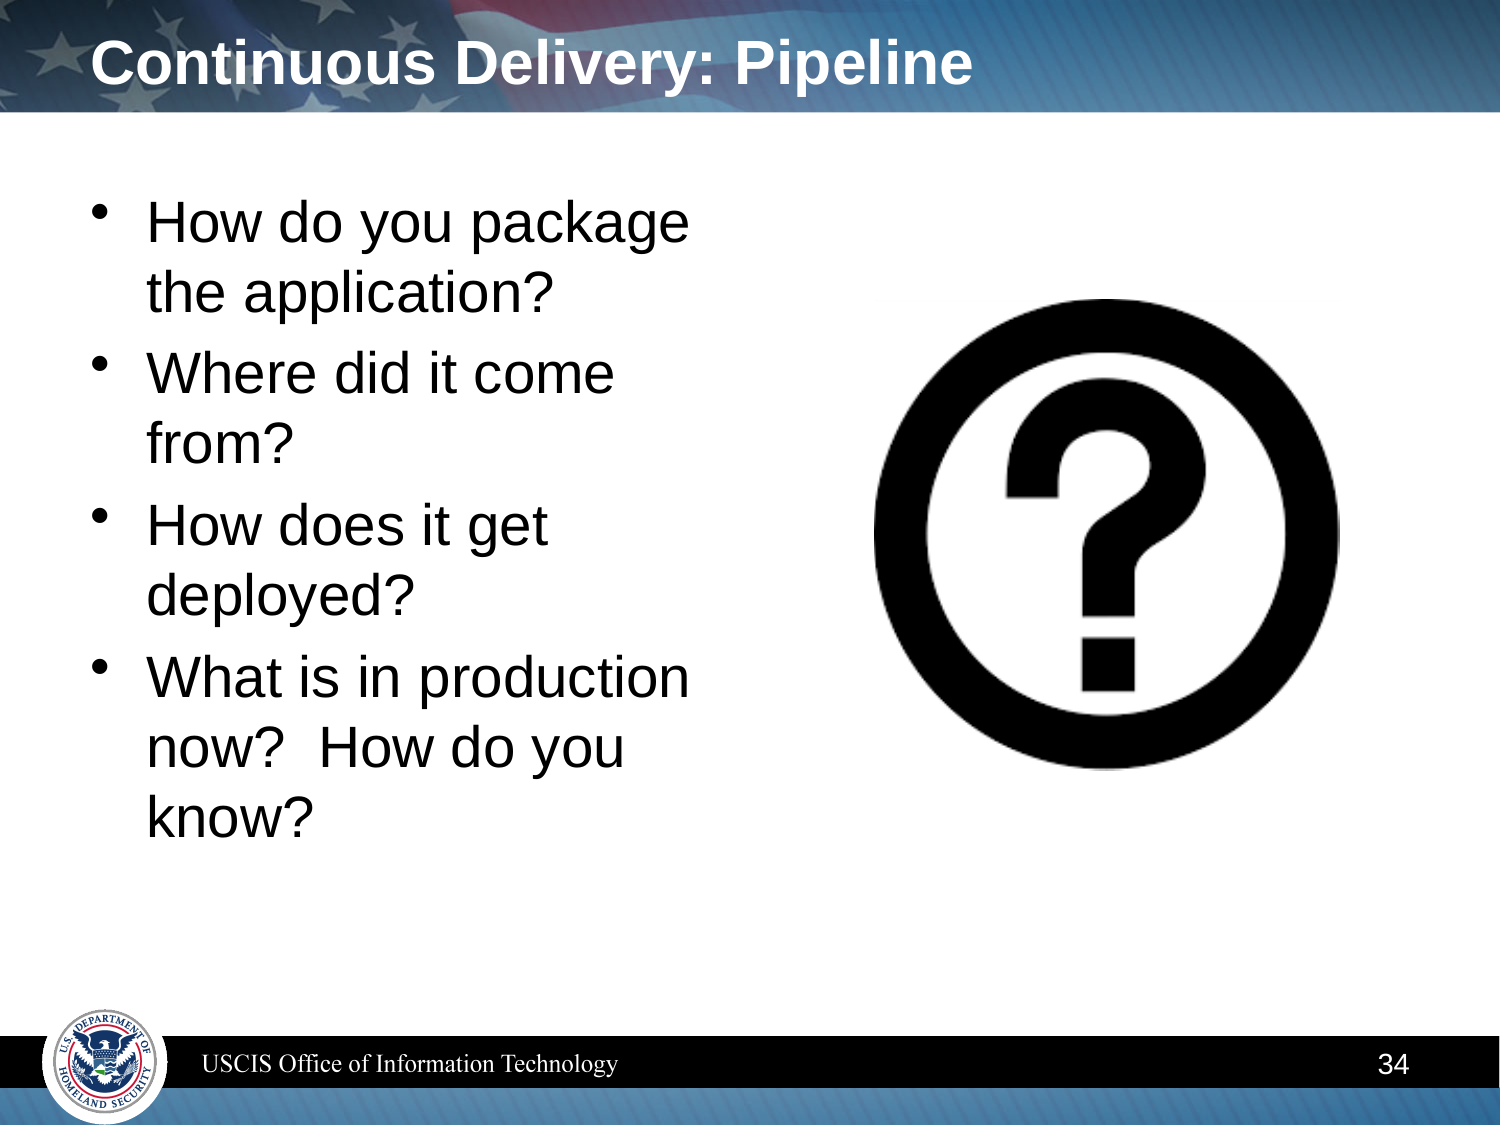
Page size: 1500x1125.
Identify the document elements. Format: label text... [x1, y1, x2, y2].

list How do you package the application? Where did it come from? How does it get deployed? What is in production now? How do you know? [75, 176, 738, 975]
picture [0, 0, 1500, 112]
picture [0, 999, 1500, 1125]
picture [874, 299, 1340, 772]
title Continuous Delivery: Pipeline [75, 0, 1425, 105]
slide_number 34 [1074, 1037, 1425, 1090]
